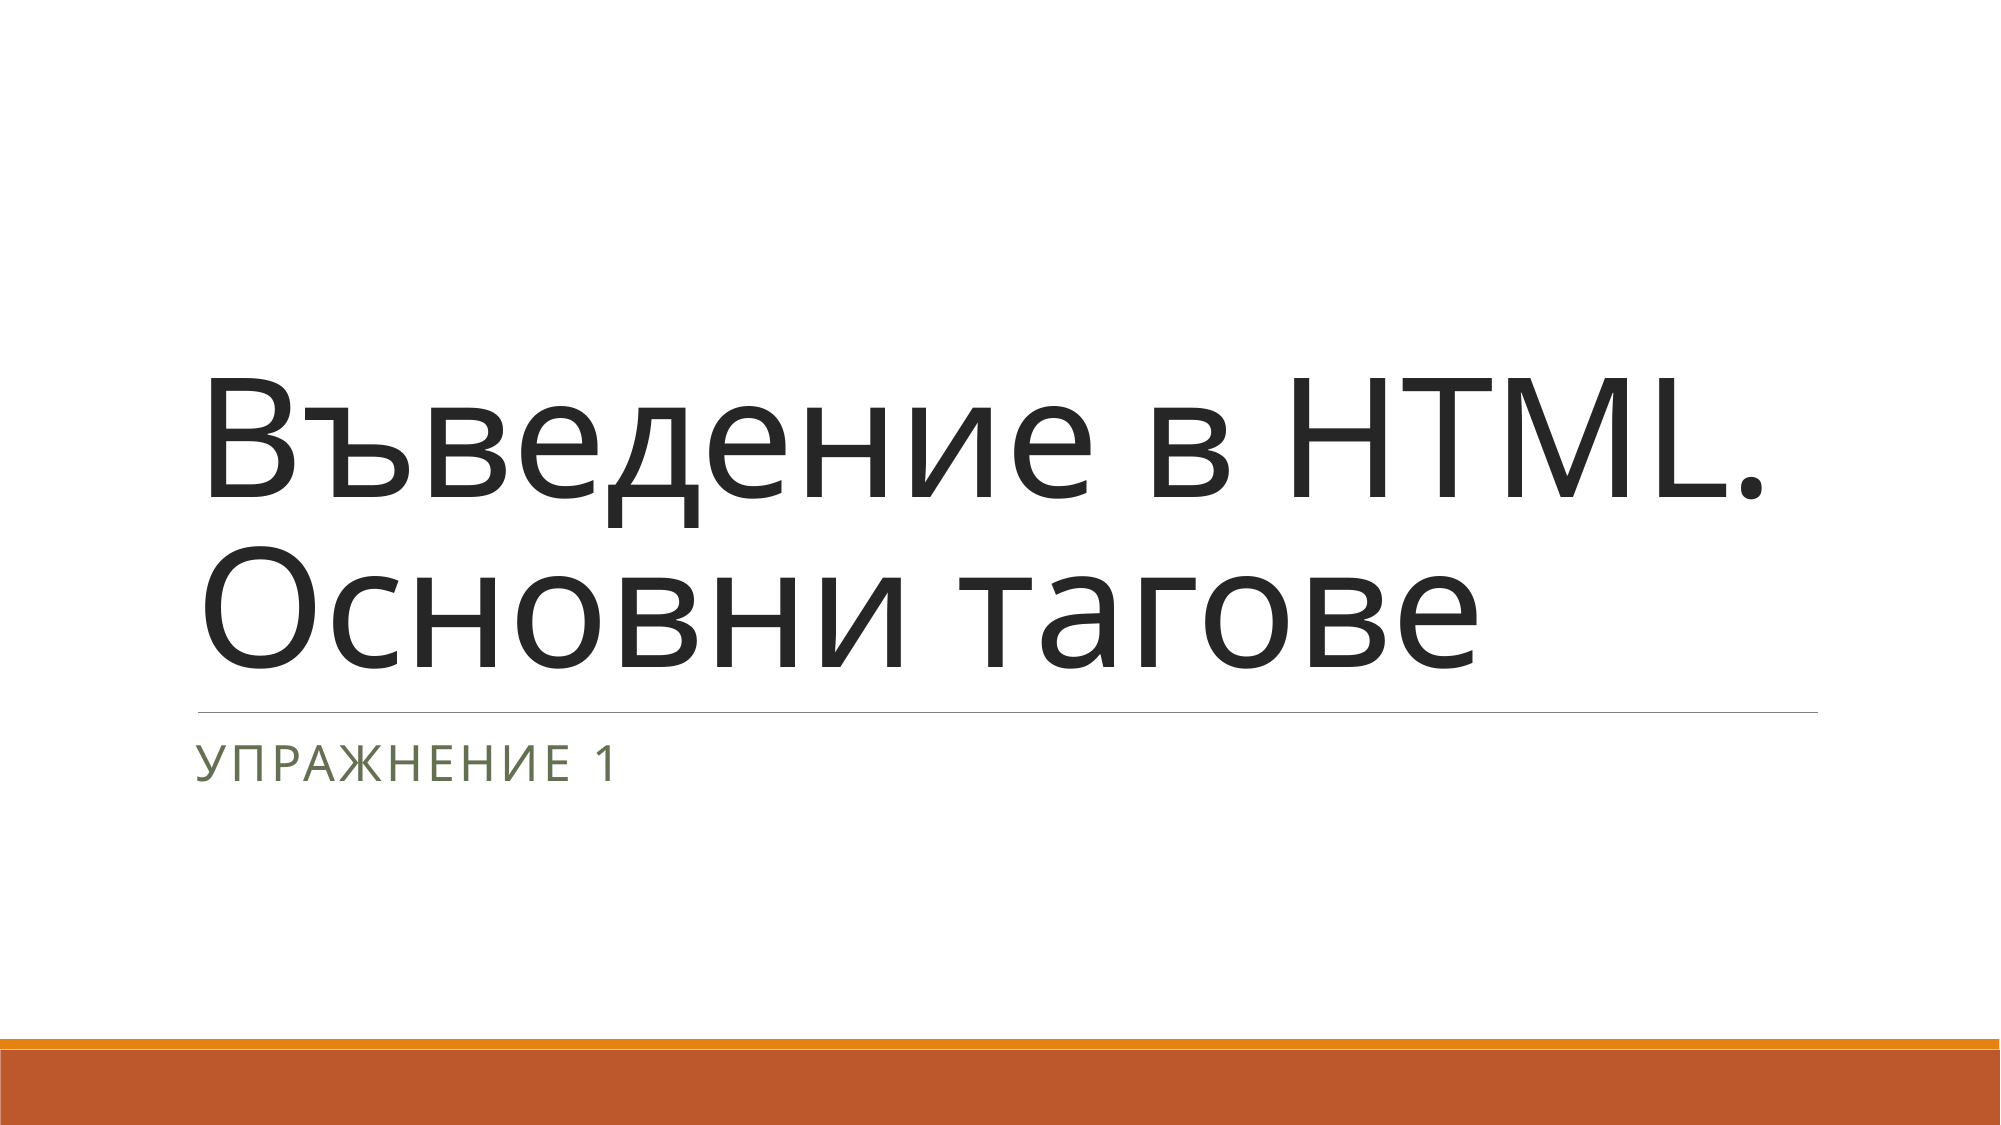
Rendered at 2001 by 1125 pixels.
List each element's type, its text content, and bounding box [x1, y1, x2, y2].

subtitle Упражнение 1 [180, 730, 1831, 919]
title Въведение в HTML. Основни тагове [180, 124, 1830, 710]
